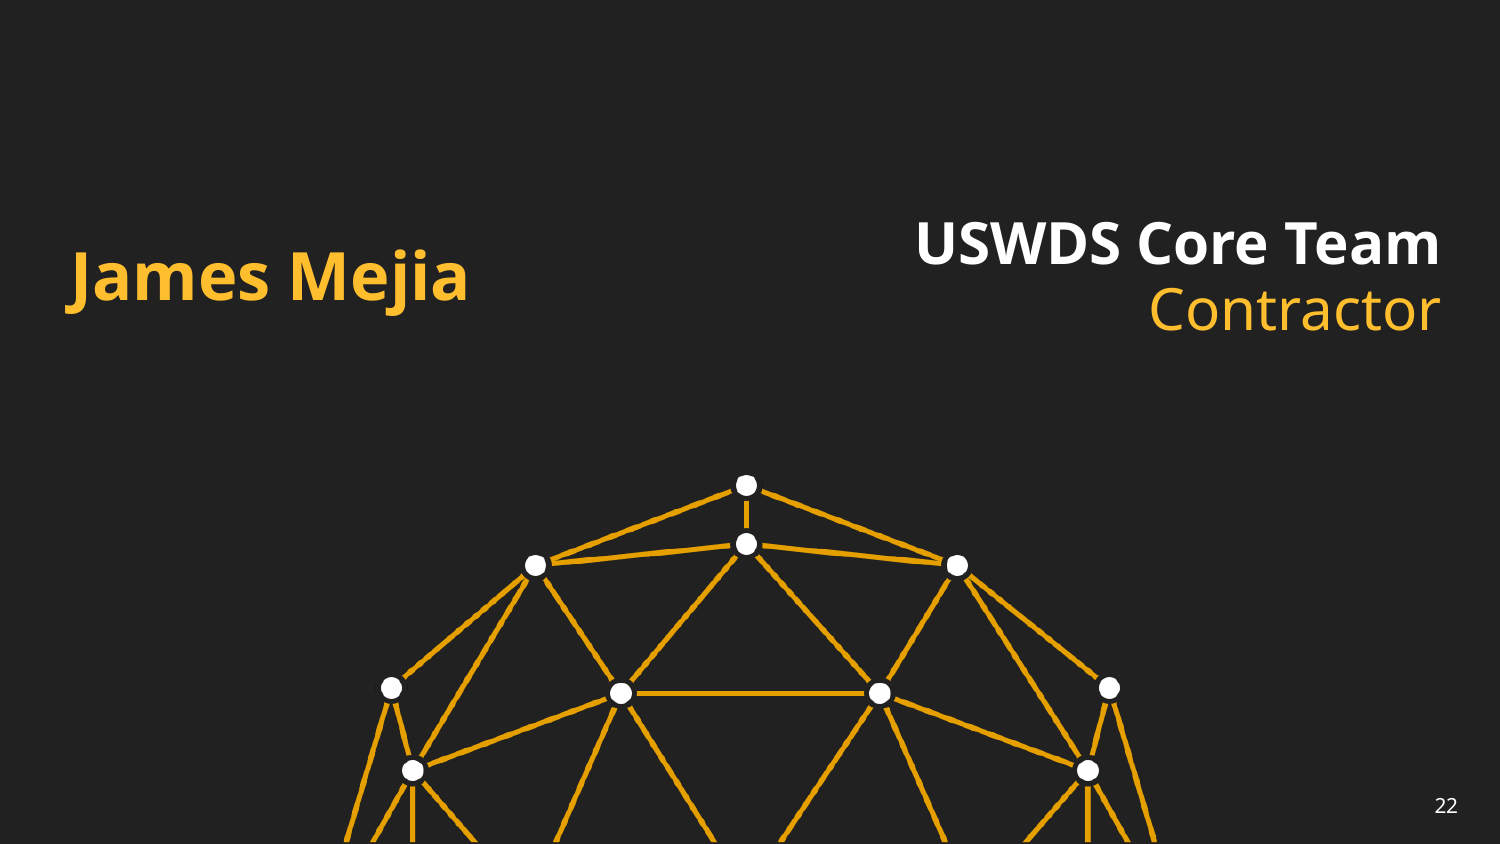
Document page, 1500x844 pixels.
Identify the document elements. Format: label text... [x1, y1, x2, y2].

picture [327, 469, 1173, 844]
title James Mejia [55, 228, 676, 318]
text_box 22 [1177, 784, 1473, 830]
list USWDS Core Team Contractor [676, 172, 1457, 383]
